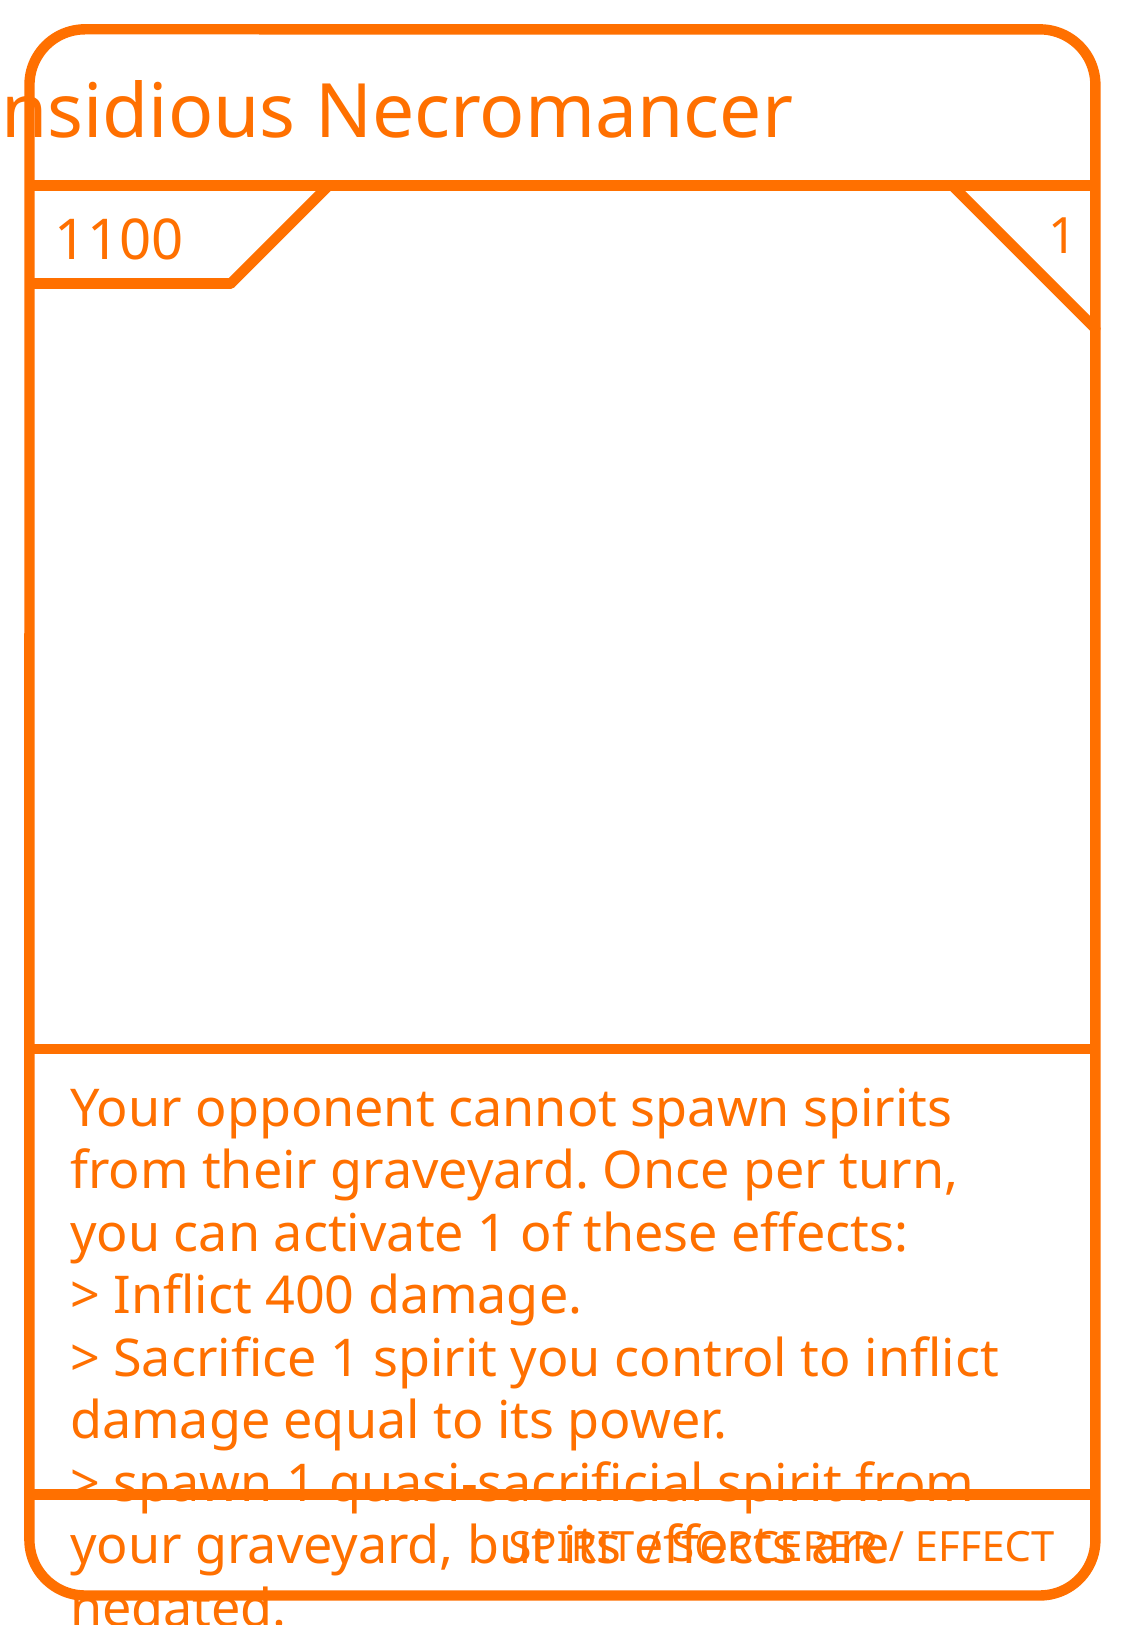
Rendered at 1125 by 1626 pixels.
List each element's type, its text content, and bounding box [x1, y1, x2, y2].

text_box Insidious Necromancer [0, 50, 806, 165]
text_box [0, 0, 1125, 1625]
text_box [28, 28, 1097, 185]
text_box 1 [1096, 185, 1101, 281]
text_box 1100 [19, 185, 220, 283]
text_box [28, 191, 1097, 1549]
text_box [230, 185, 329, 284]
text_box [952, 185, 1096, 329]
text_box Your opponent cannot spawn spirits from their graveyard. Once per turn, you can activate 1 of these effects: > Inflict 400 damage. > Sacrifice 1 spirit you control to inflict damage equal to its power. > spawn 1 quasi-sacrificial spirit from your graveyard, but its effects are negated. [29, 1050, 1096, 1494]
text_box Your opponent cannot spawn spirits from their graveyard. Once per turn, you can activate 1 of these effects: > Inflict 400 damage. > Sacrifice 1 spirit you control to inflict damage equal to its power. > spawn 1 quasi-sacrificial spirit from your graveyard, but its effects are negated. [29, 1495, 1096, 1625]
